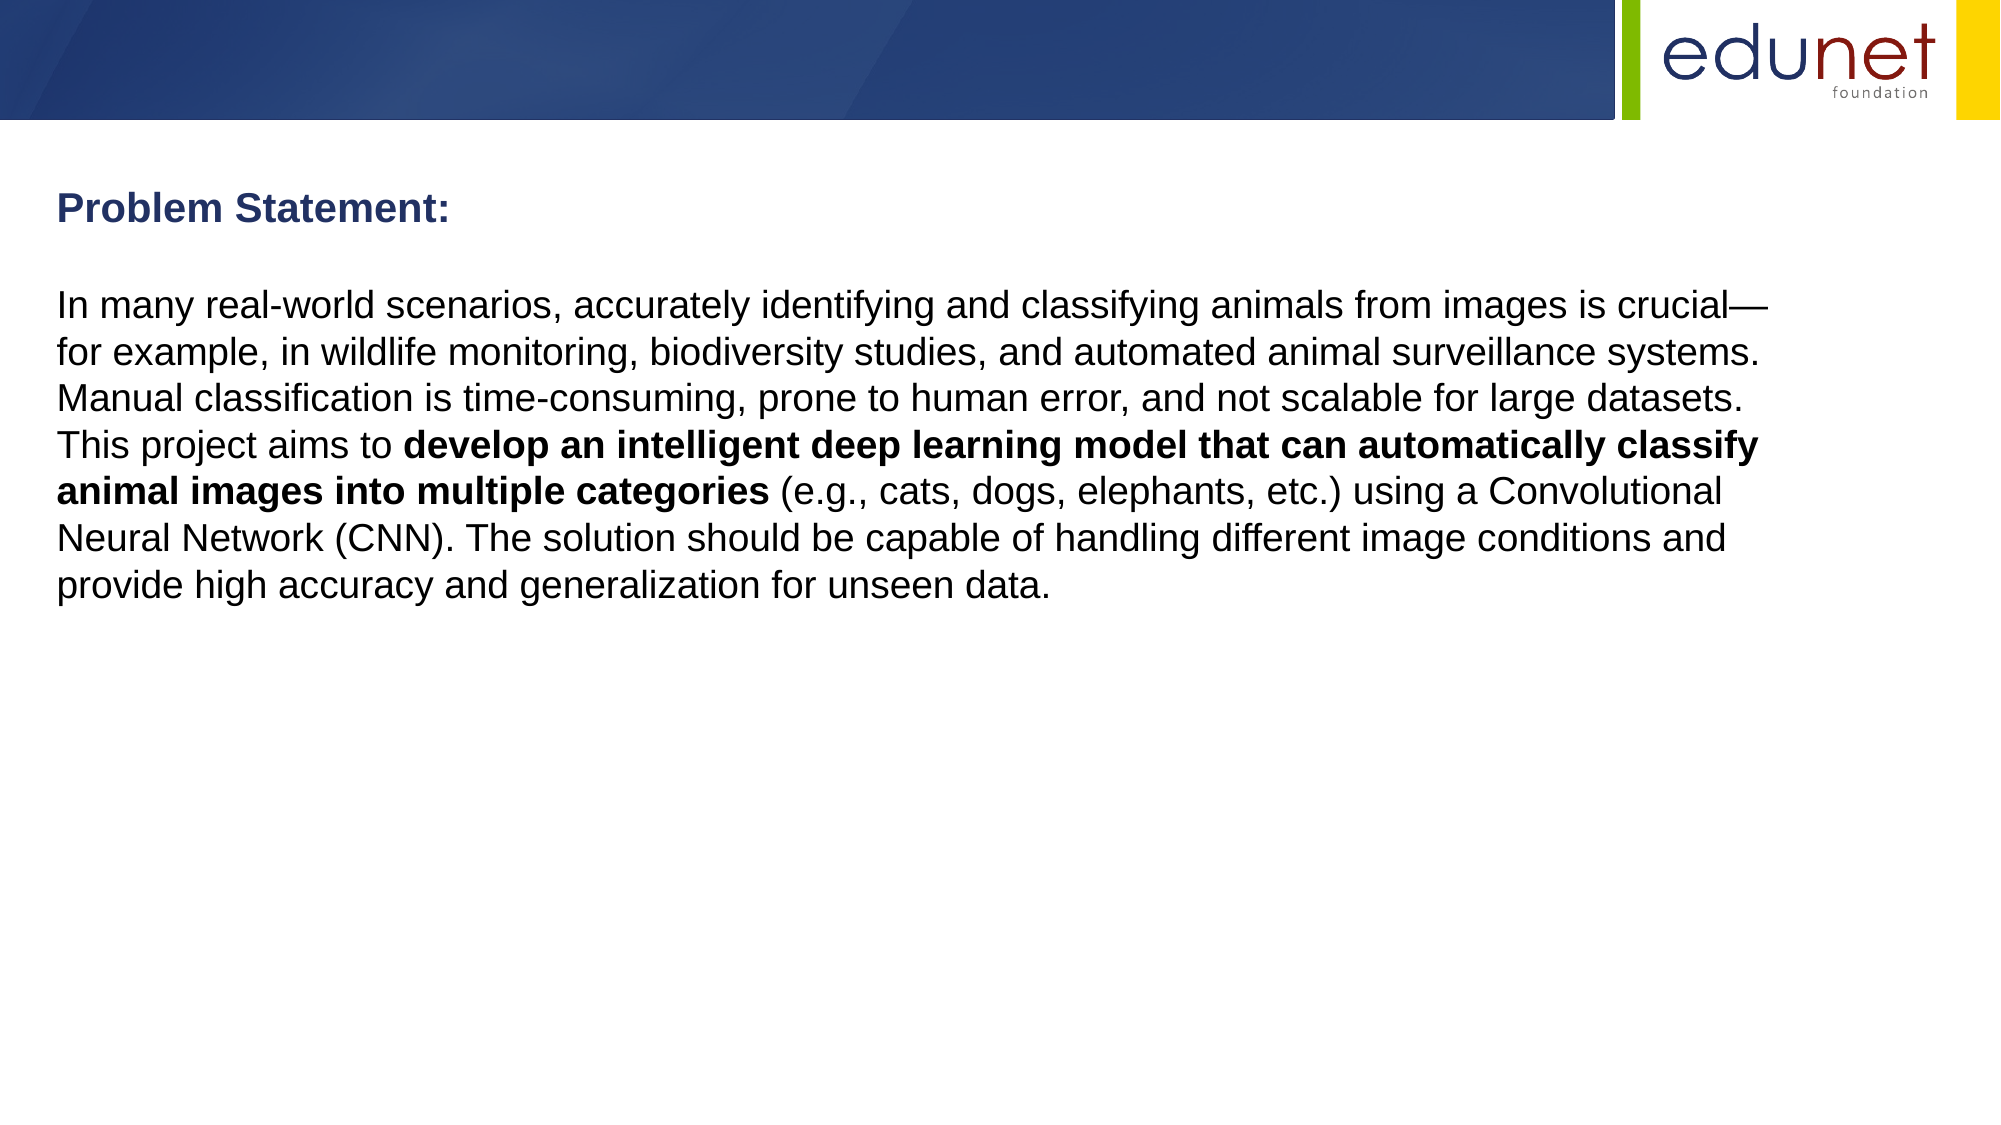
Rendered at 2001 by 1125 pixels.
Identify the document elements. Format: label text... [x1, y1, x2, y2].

text_box In many real-world scenarios, accurately identifying and classifying animals from images is crucial—for example, in wildlife monitoring, biodiversity studies, and automated animal surveillance systems. Manual classification is time-consuming, prone to human error, and not scalable for large datasets. This project aims to develop an intelligent deep learning model that can automatically classify animal images into multiple categories (e.g., cats, dogs, elephants, etc.) using a Convolutional Neural Network (CNN). The solution should be capable of handling different image conditions and provide high accuracy and generalization for unseen data. [41, 272, 1811, 660]
picture [1652, 12, 1948, 108]
text_box Problem Statement: [41, 172, 1043, 238]
